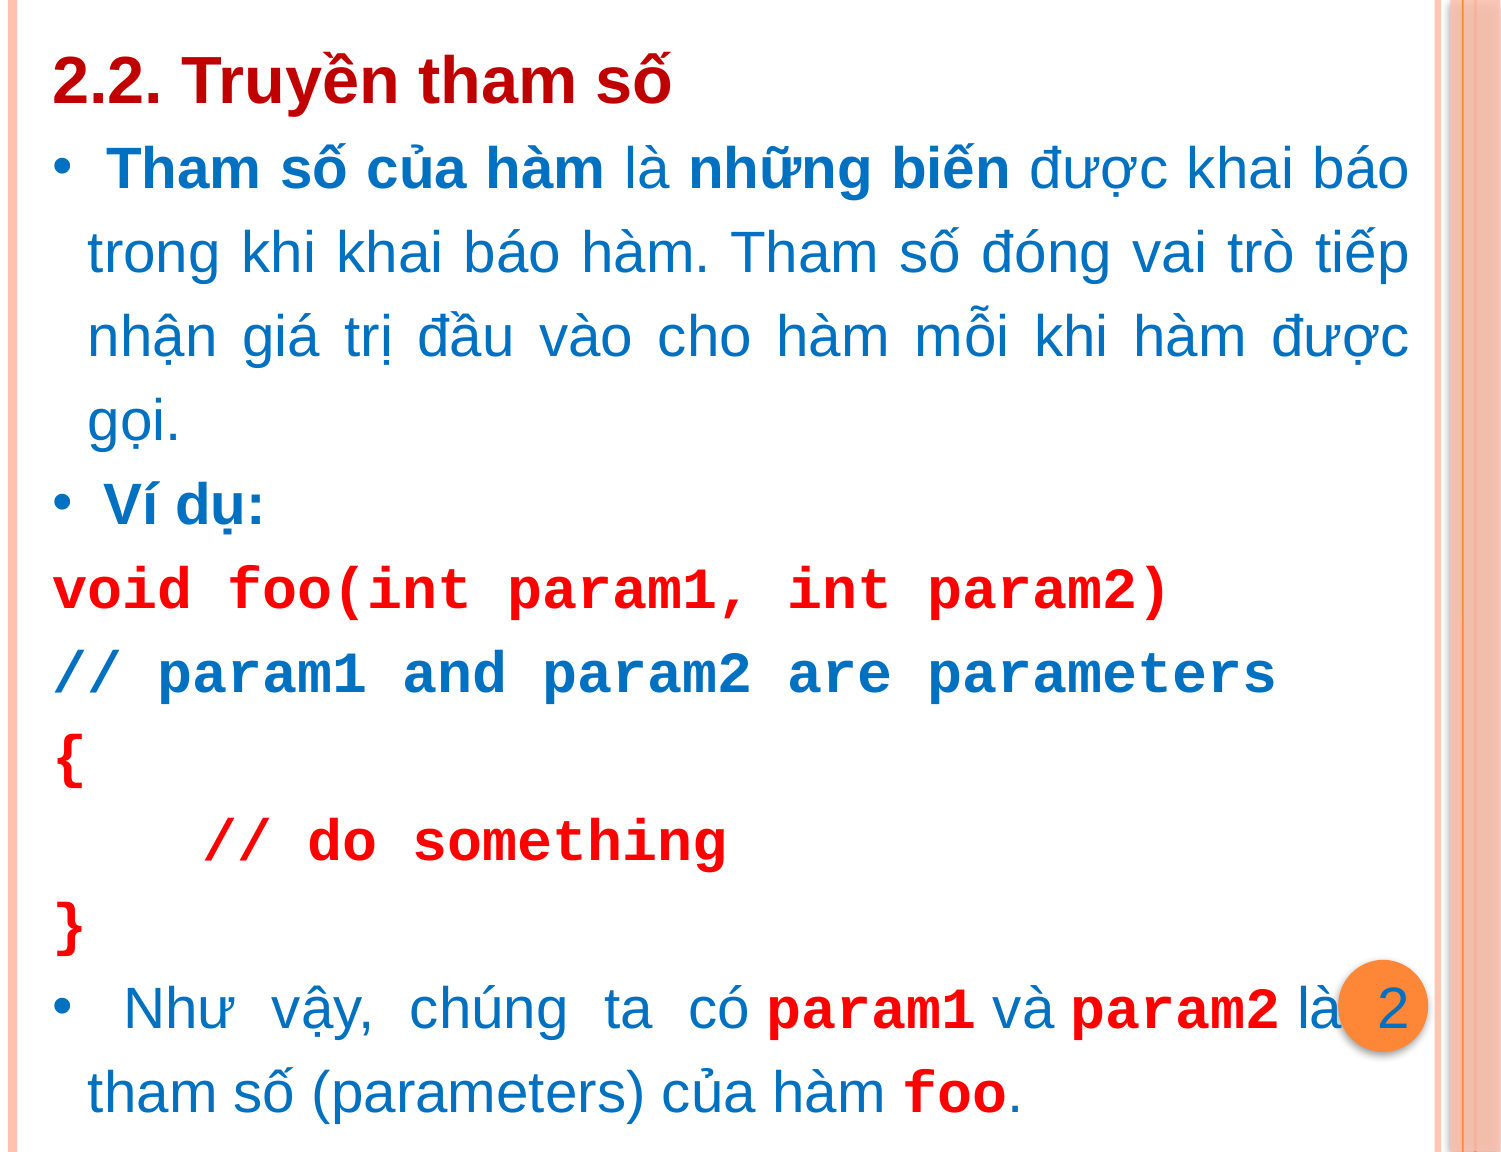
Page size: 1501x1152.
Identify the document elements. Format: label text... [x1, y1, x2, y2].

text_box 2.2. Truyền tham số Tham số của hàm là những biến được khai báo trong khi khai báo hàm. Tham số đóng vai trò tiếp nhận giá trị đầu vào cho hàm mỗi khi hàm được gọi. Ví dụ: void foo(int param1, int param2) // param1 and param2 are parameters { // do something } Như vậy, chúng ta có param1 và param2 là 2 tham số (parameters) của hàm foo. [37, 13, 1426, 1132]
